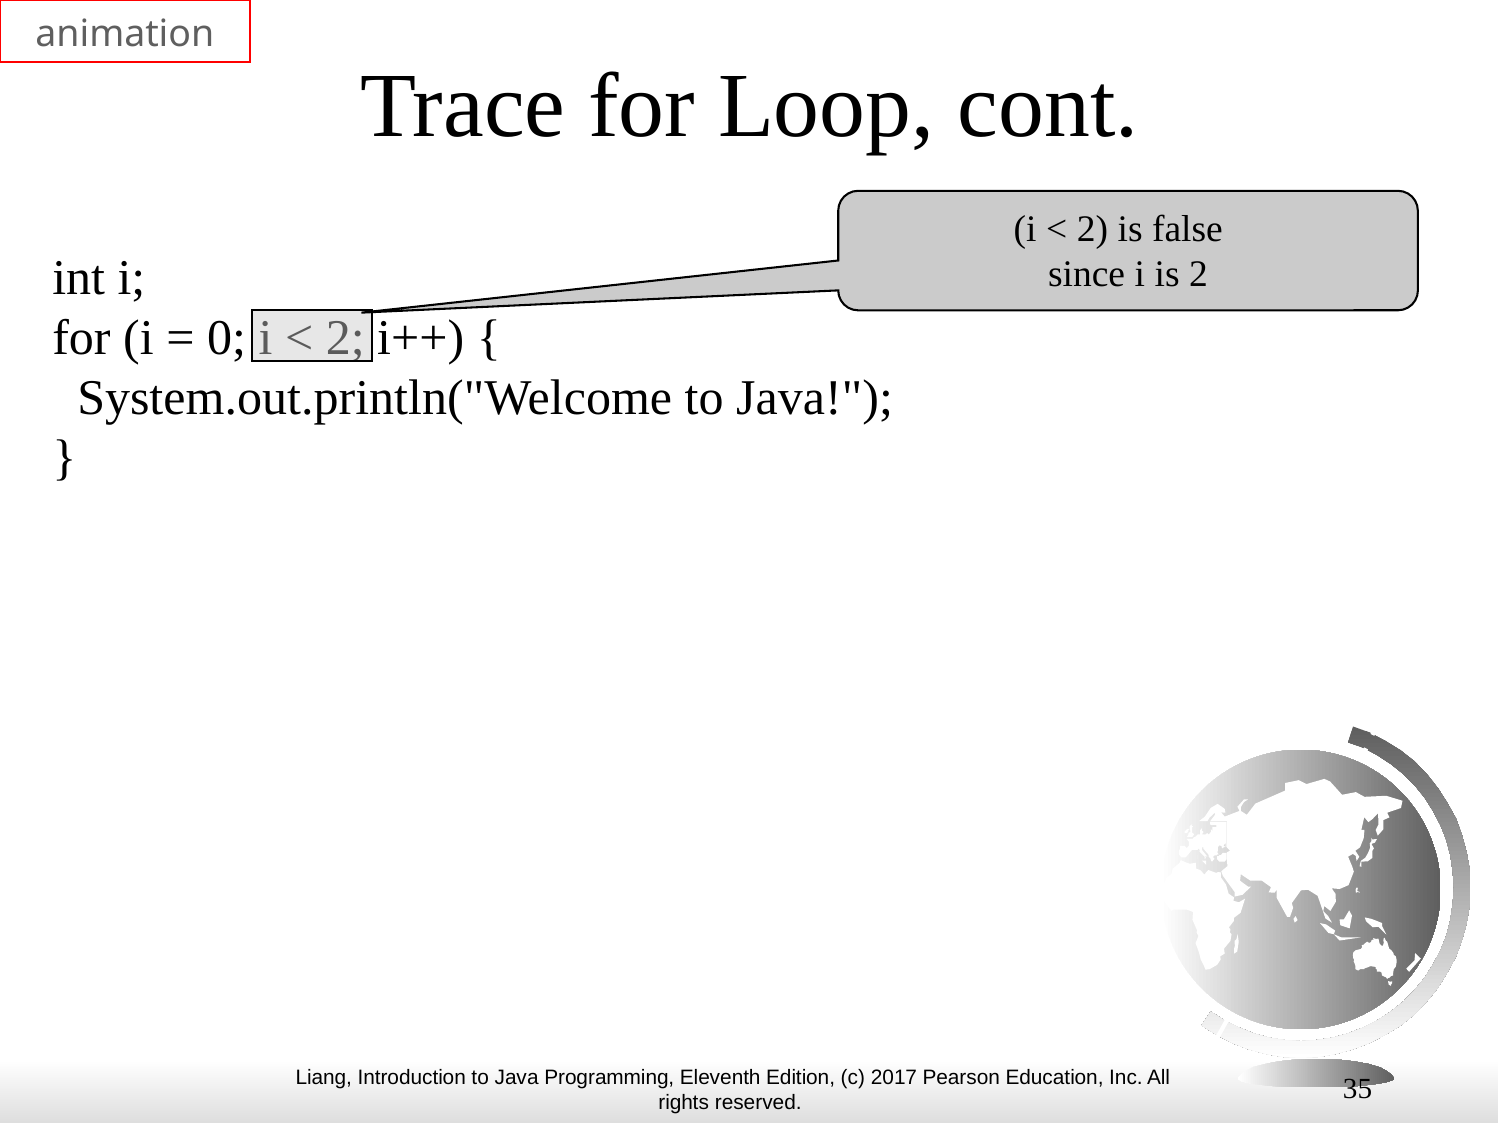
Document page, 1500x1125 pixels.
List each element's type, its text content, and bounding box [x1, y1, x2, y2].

title Trace for Loop, cont. [112, 37, 1388, 163]
text_box [252, 310, 372, 361]
text_box int i; for (i = 0; i < 2; i++) { System.out.println("Welcome to Java!"); } [37, 237, 913, 493]
text_box animation [0, 0, 250, 63]
text_box (i < 2) is false since i is 2 [361, 190, 1418, 313]
slide_number 35 [1074, 1049, 1388, 1125]
